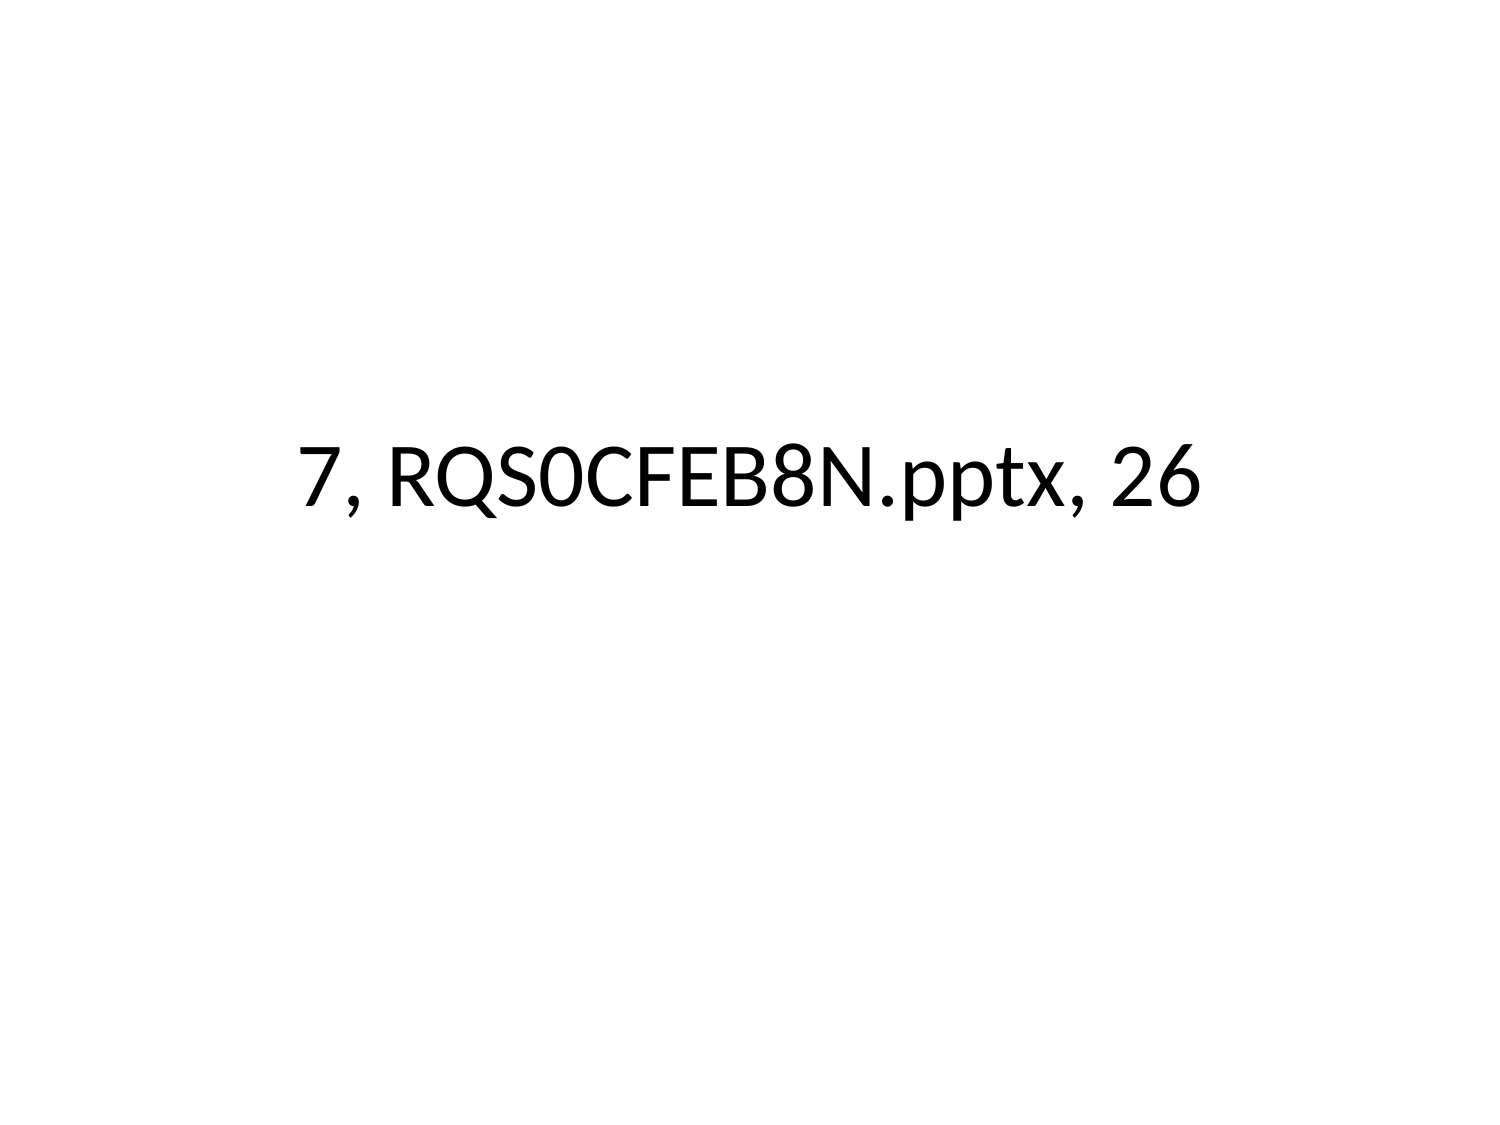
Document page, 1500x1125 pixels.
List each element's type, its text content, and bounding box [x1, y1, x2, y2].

title 7, RQS0CFEB8N.pptx, 26 [112, 349, 1388, 591]
